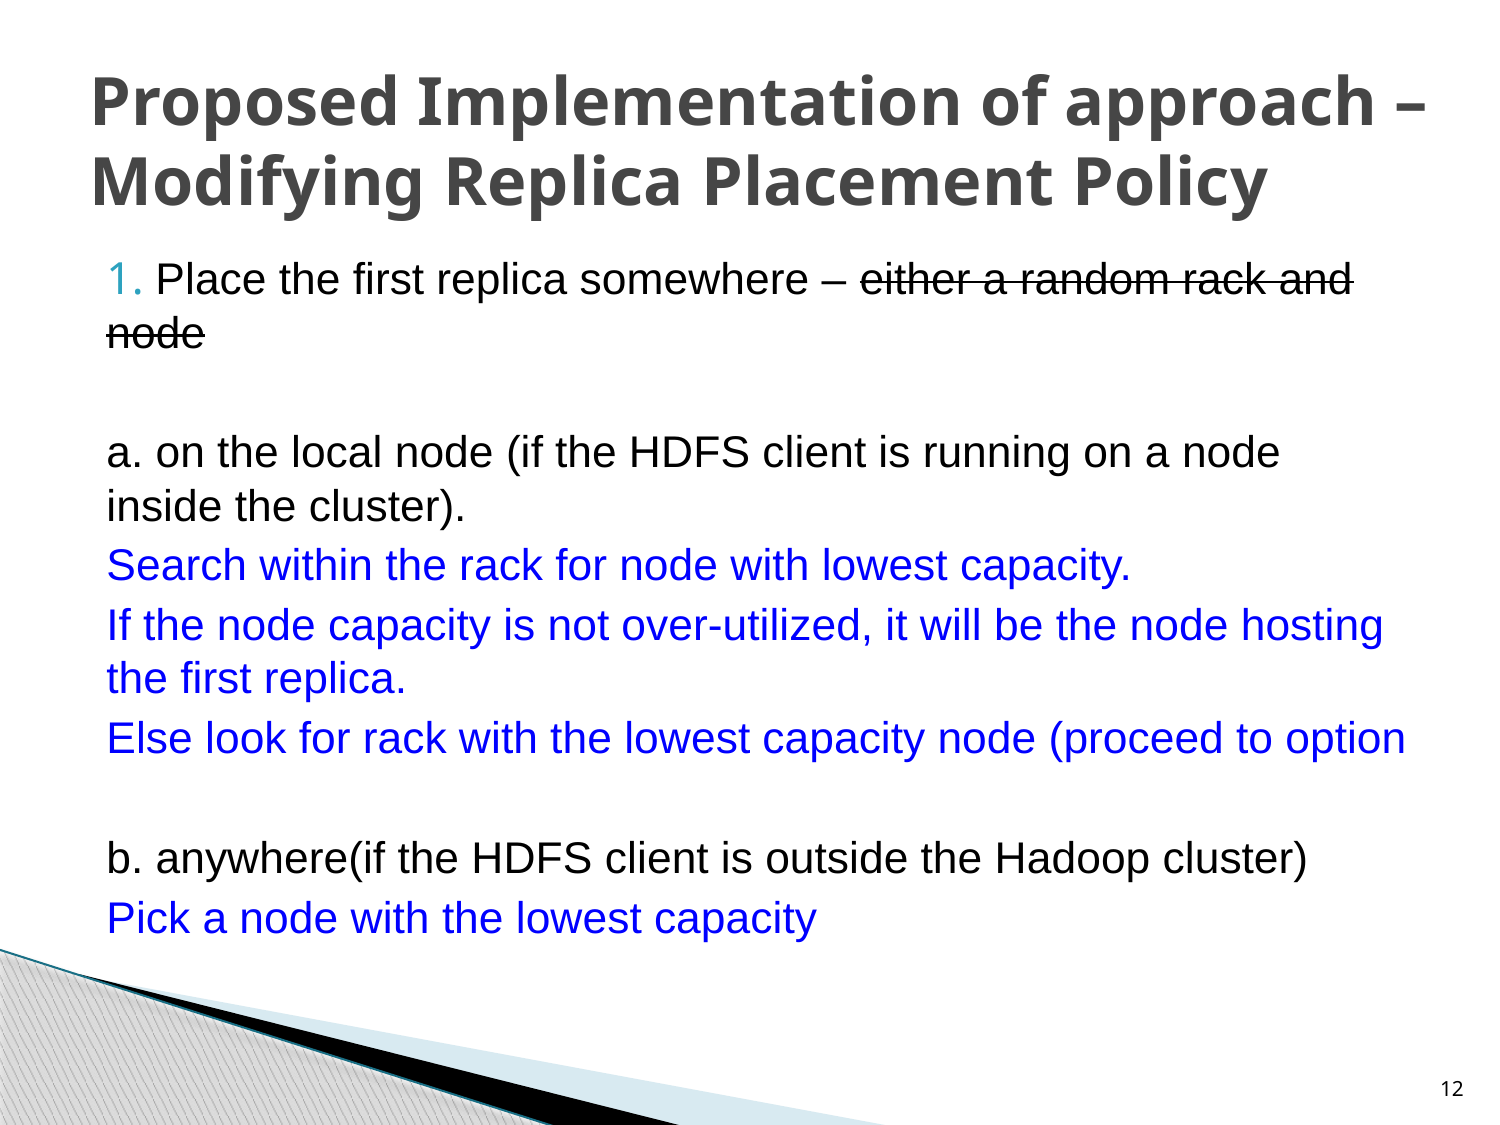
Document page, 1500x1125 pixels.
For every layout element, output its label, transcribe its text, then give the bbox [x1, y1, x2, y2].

slide_number 12 [1418, 1051, 1479, 1112]
list 1. Place the first replica somewhere – either a random rack and node a. on the local node (if the HDFS client is running on a node inside the cluster). Search within the rack for node with lowest capacity. If the node capacity is not over-utilized, it will be the node hosting the first replica. Else look for rack with the lowest capacity node (proceed to option b. anywhere(if the HDFS client is outside the Hadoop cluster) Pick a node with the lowest capacity [75, 243, 1425, 986]
title Proposed Implementation of approach – Modifying Replica Placement Policy [75, 45, 1467, 233]
